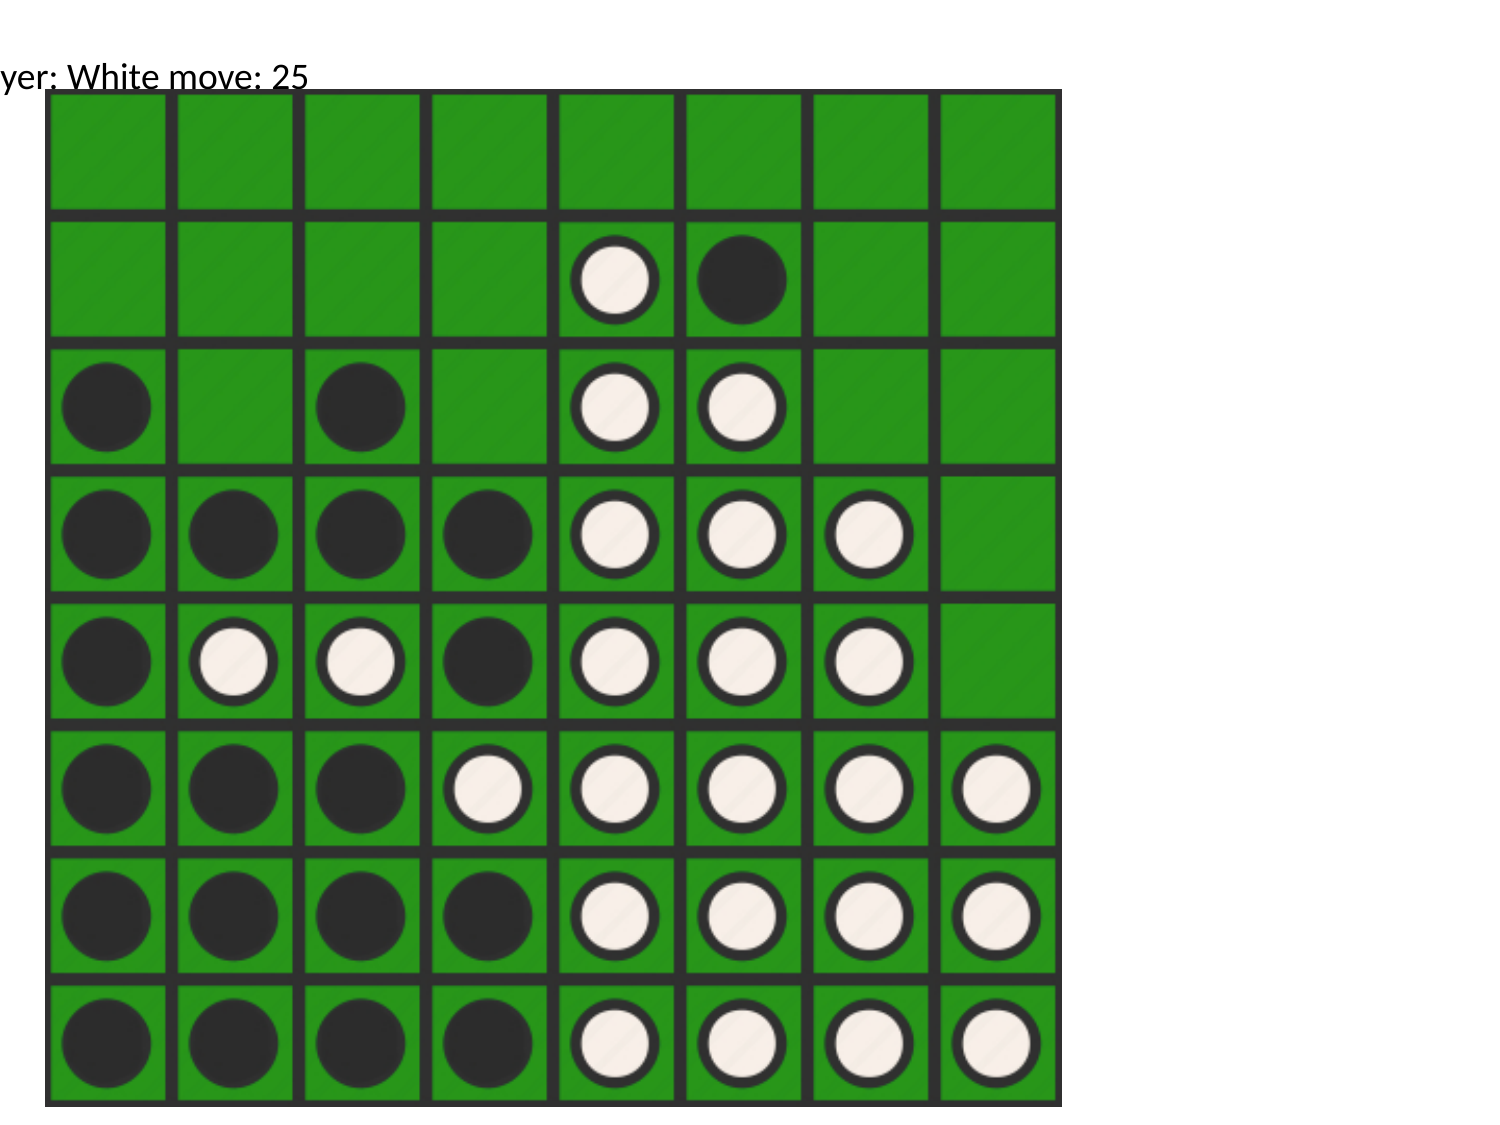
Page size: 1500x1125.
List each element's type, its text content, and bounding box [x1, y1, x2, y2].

picture [44, 89, 1062, 1107]
text_box turn: 40 player: White move: 25 [0, 44, 325, 105]
